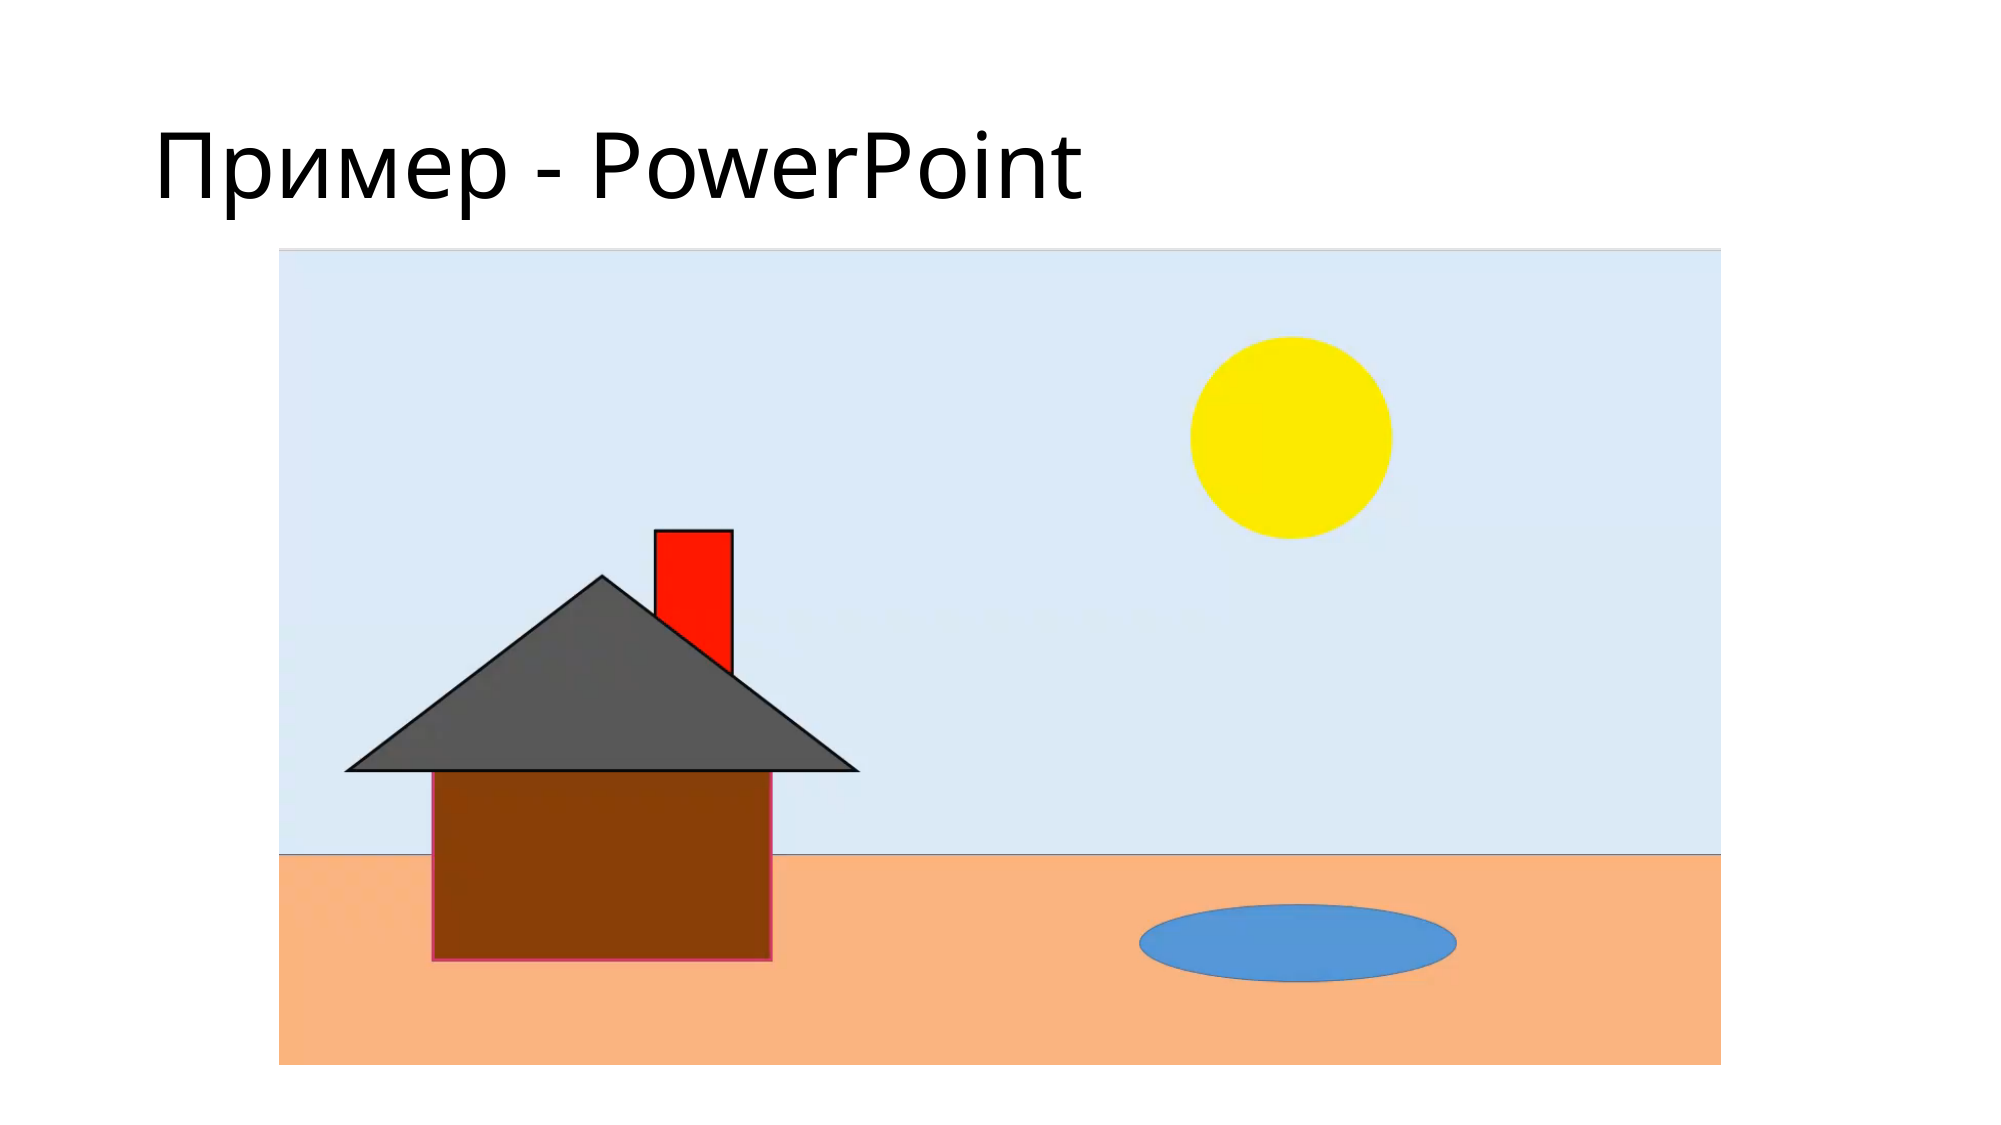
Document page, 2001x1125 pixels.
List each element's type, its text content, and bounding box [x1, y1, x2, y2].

title Пример - PowerPoint [137, 59, 1863, 278]
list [278, 247, 1722, 1066]
